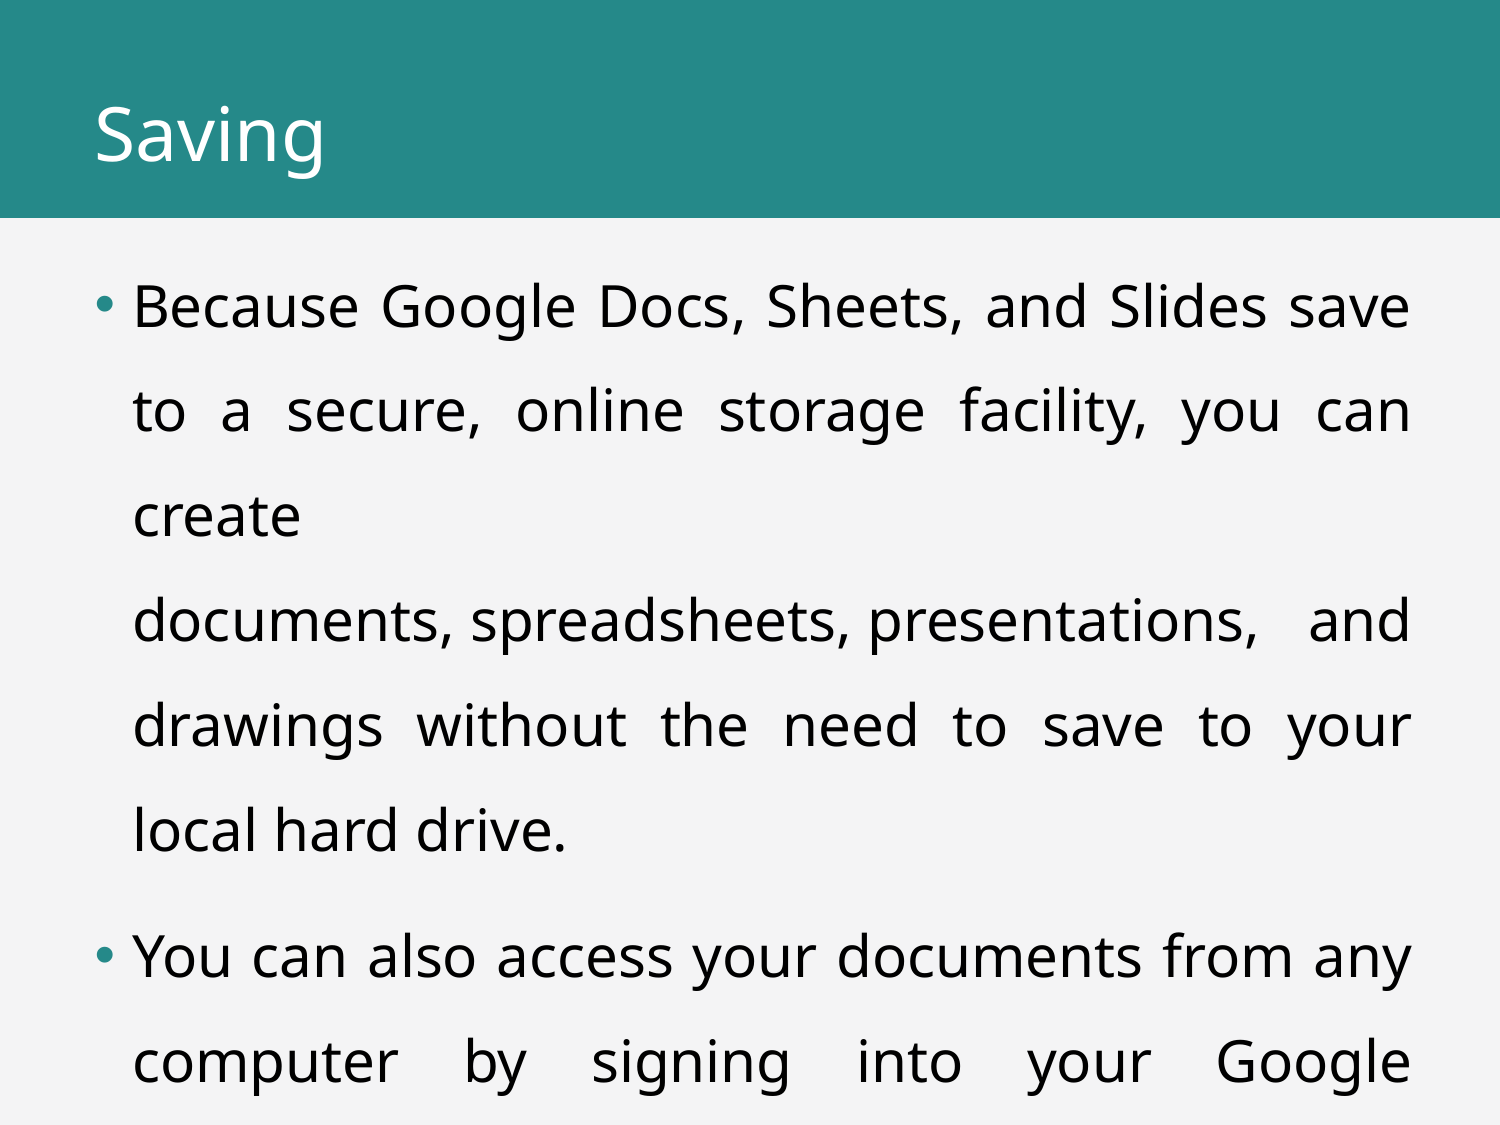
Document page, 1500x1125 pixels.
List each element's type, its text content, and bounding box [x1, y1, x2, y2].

title Saving [79, 0, 1500, 218]
list Because Google Docs, Sheets, and Slides save to a secure, online storage facility, you can create documents, spreadsheets, presentations, and drawings without the need to save to your local hard drive. You can also access your documents from any computer by signing into your Google Account. [79, 225, 1428, 1101]
